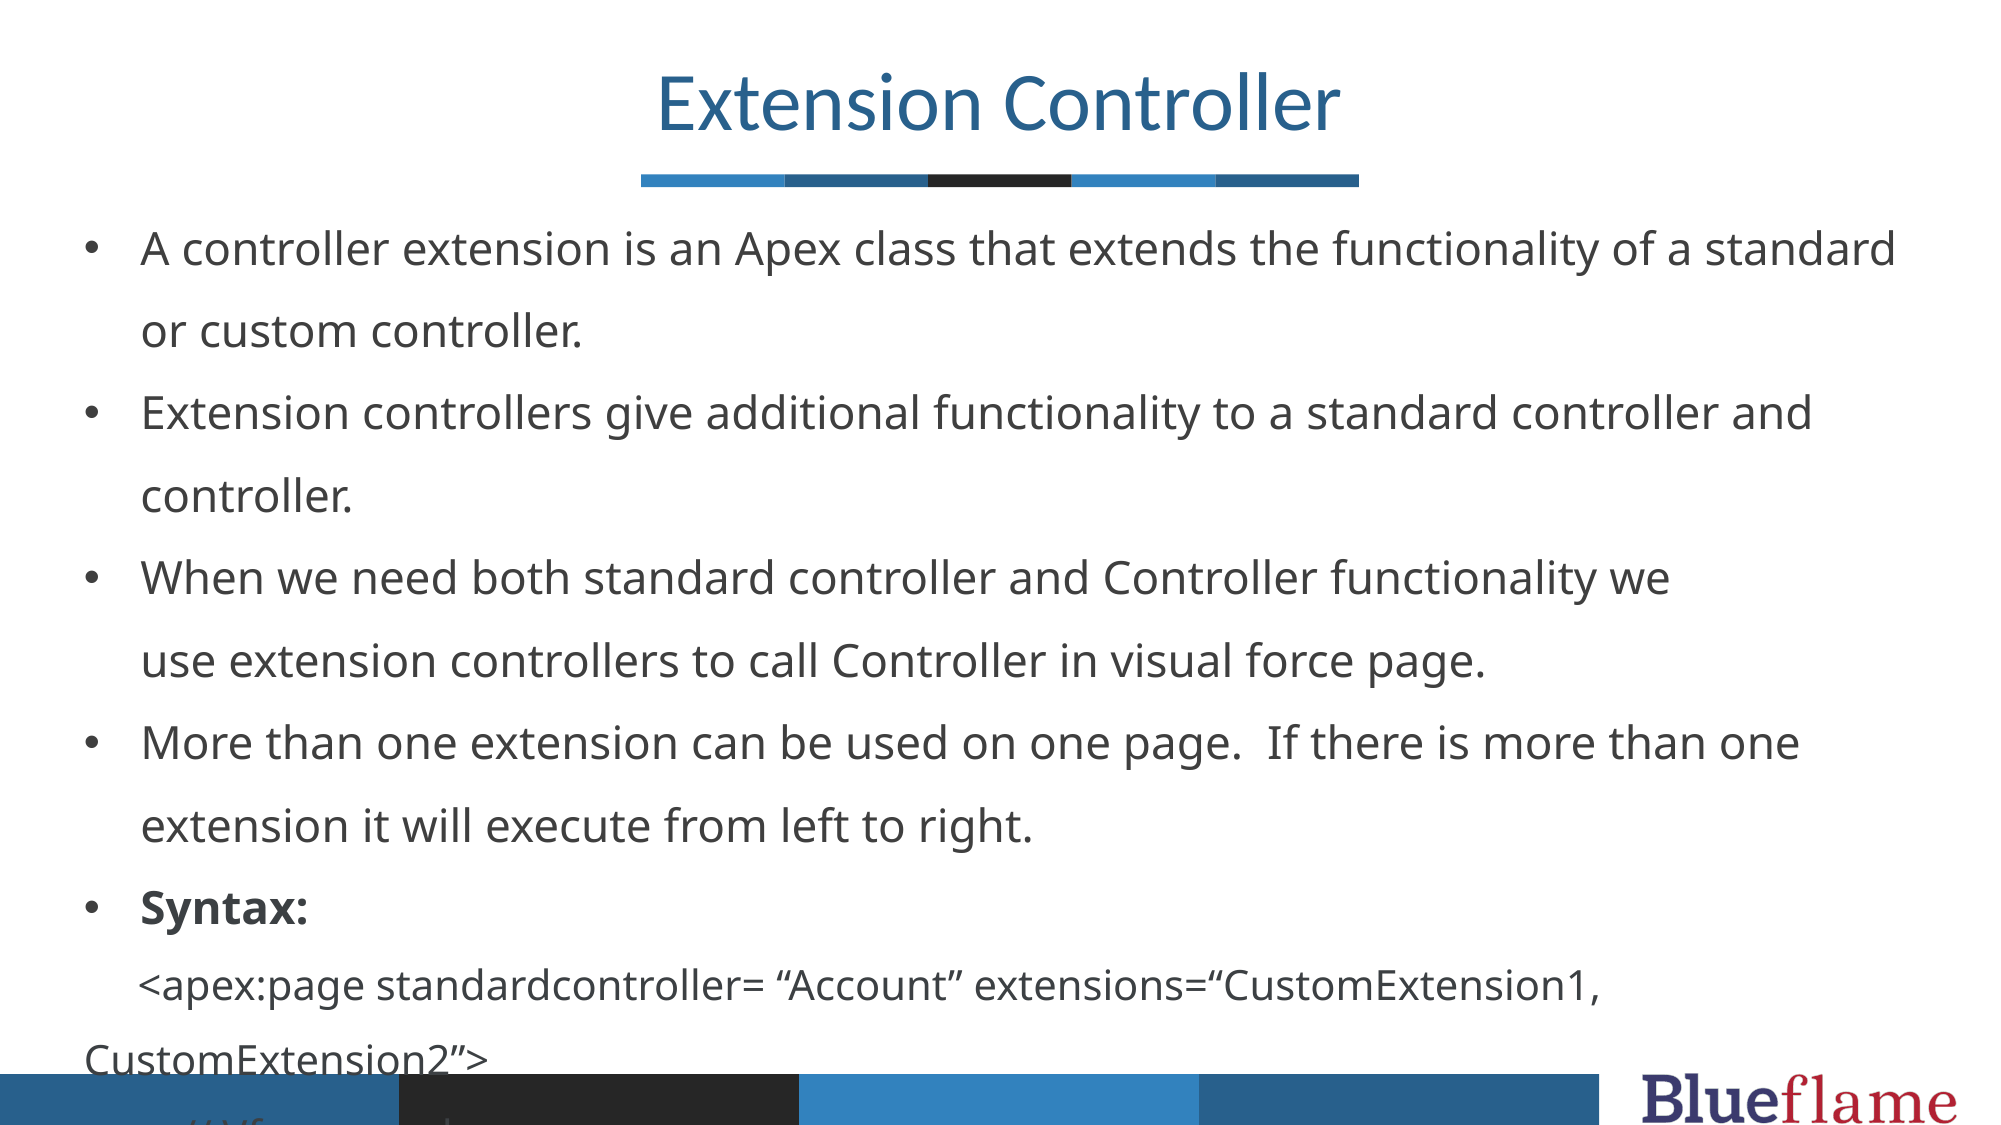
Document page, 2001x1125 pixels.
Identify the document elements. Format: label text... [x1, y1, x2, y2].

list A controller extension is an Apex class that extends the functionality of a standard or custom controller. Extension controllers give additional functionality to a standard controller and controller. When we need both standard controller and Controller functionality we use extension controllers to call Controller in visual force page. More than one extension can be used on one page. If there is more than one extension it will execute from left to right. Syntax: <apex:page standardcontroller= “Account” extensions=“CustomExtension1, CustomExtension2”> // Vf page code </apex:page> [69, 184, 1960, 1073]
picture [1641, 1073, 1973, 1125]
list Extension Controller [61, 51, 1939, 155]
